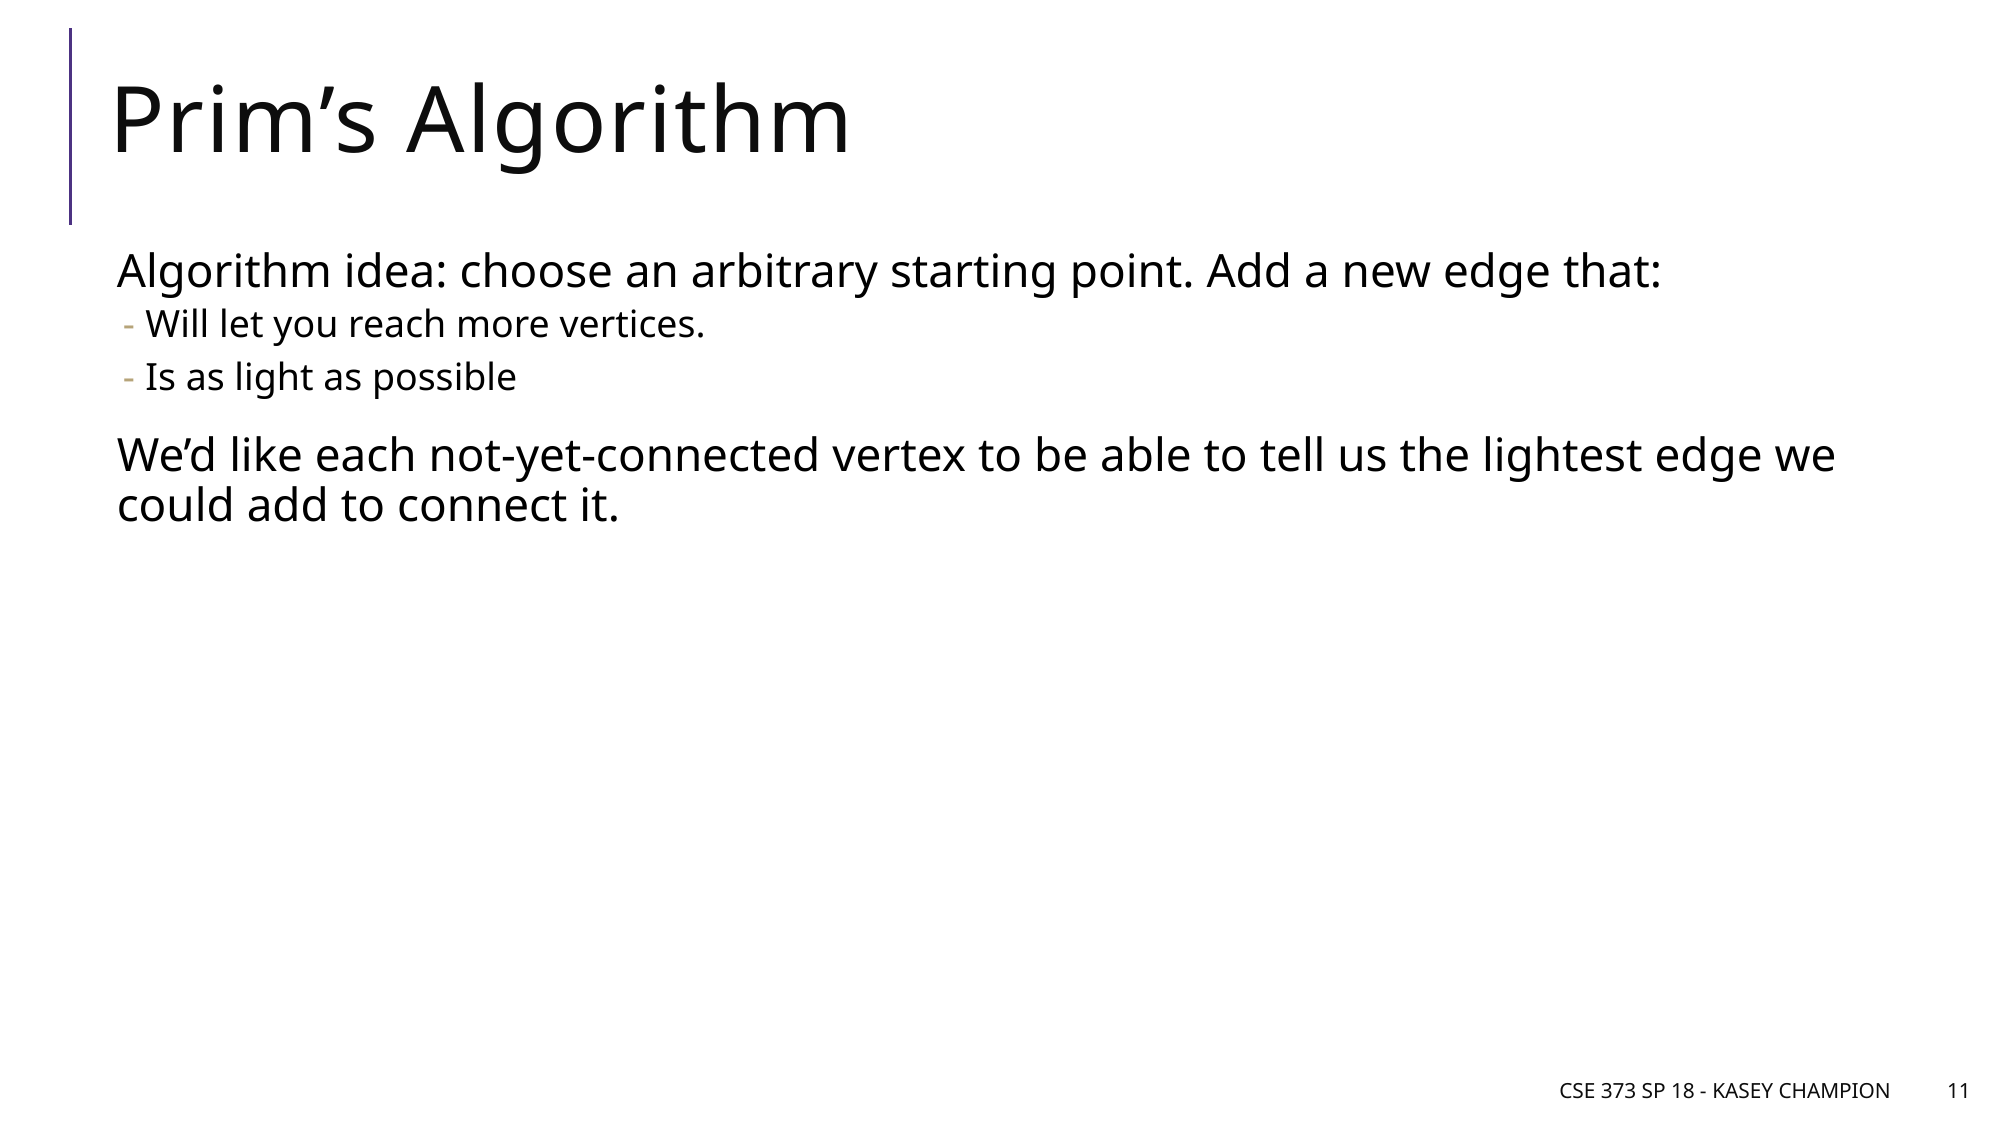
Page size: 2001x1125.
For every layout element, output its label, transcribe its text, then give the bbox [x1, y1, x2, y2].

footer CSE 373 SP 18 - Kasey Champion [937, 1069, 1906, 1115]
title Prim’s Algorithm [94, 43, 1930, 210]
slide_number 11 [1916, 1069, 1986, 1115]
list Algorithm idea: choose an arbitrary starting point. Add a new edge that: Will let you reach more vertices. Is as light as possible We’d like each not-yet-connected vertex to be able to tell us the lightest edge we could add to connect it. [94, 240, 1930, 1035]
